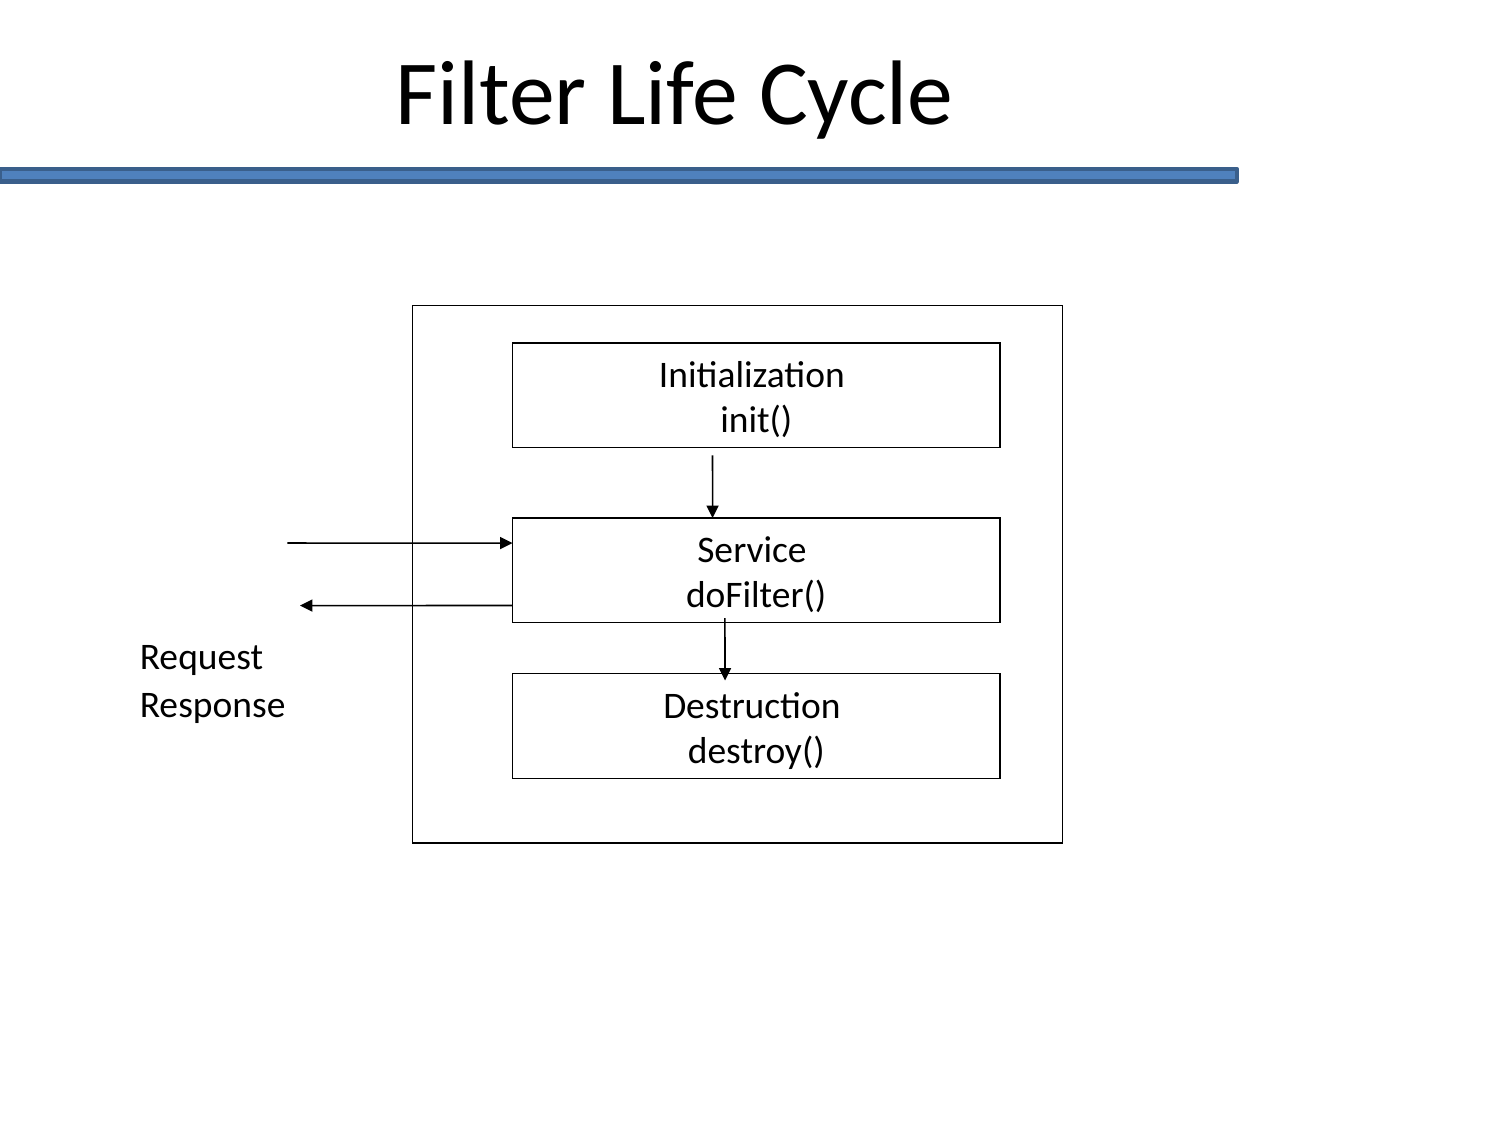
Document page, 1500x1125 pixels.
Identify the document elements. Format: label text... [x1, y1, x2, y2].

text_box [287, 305, 1063, 844]
text_box Response [125, 672, 282, 733]
text_box Request [125, 624, 282, 672]
title Filter Life Cycle [0, 24, 1351, 151]
